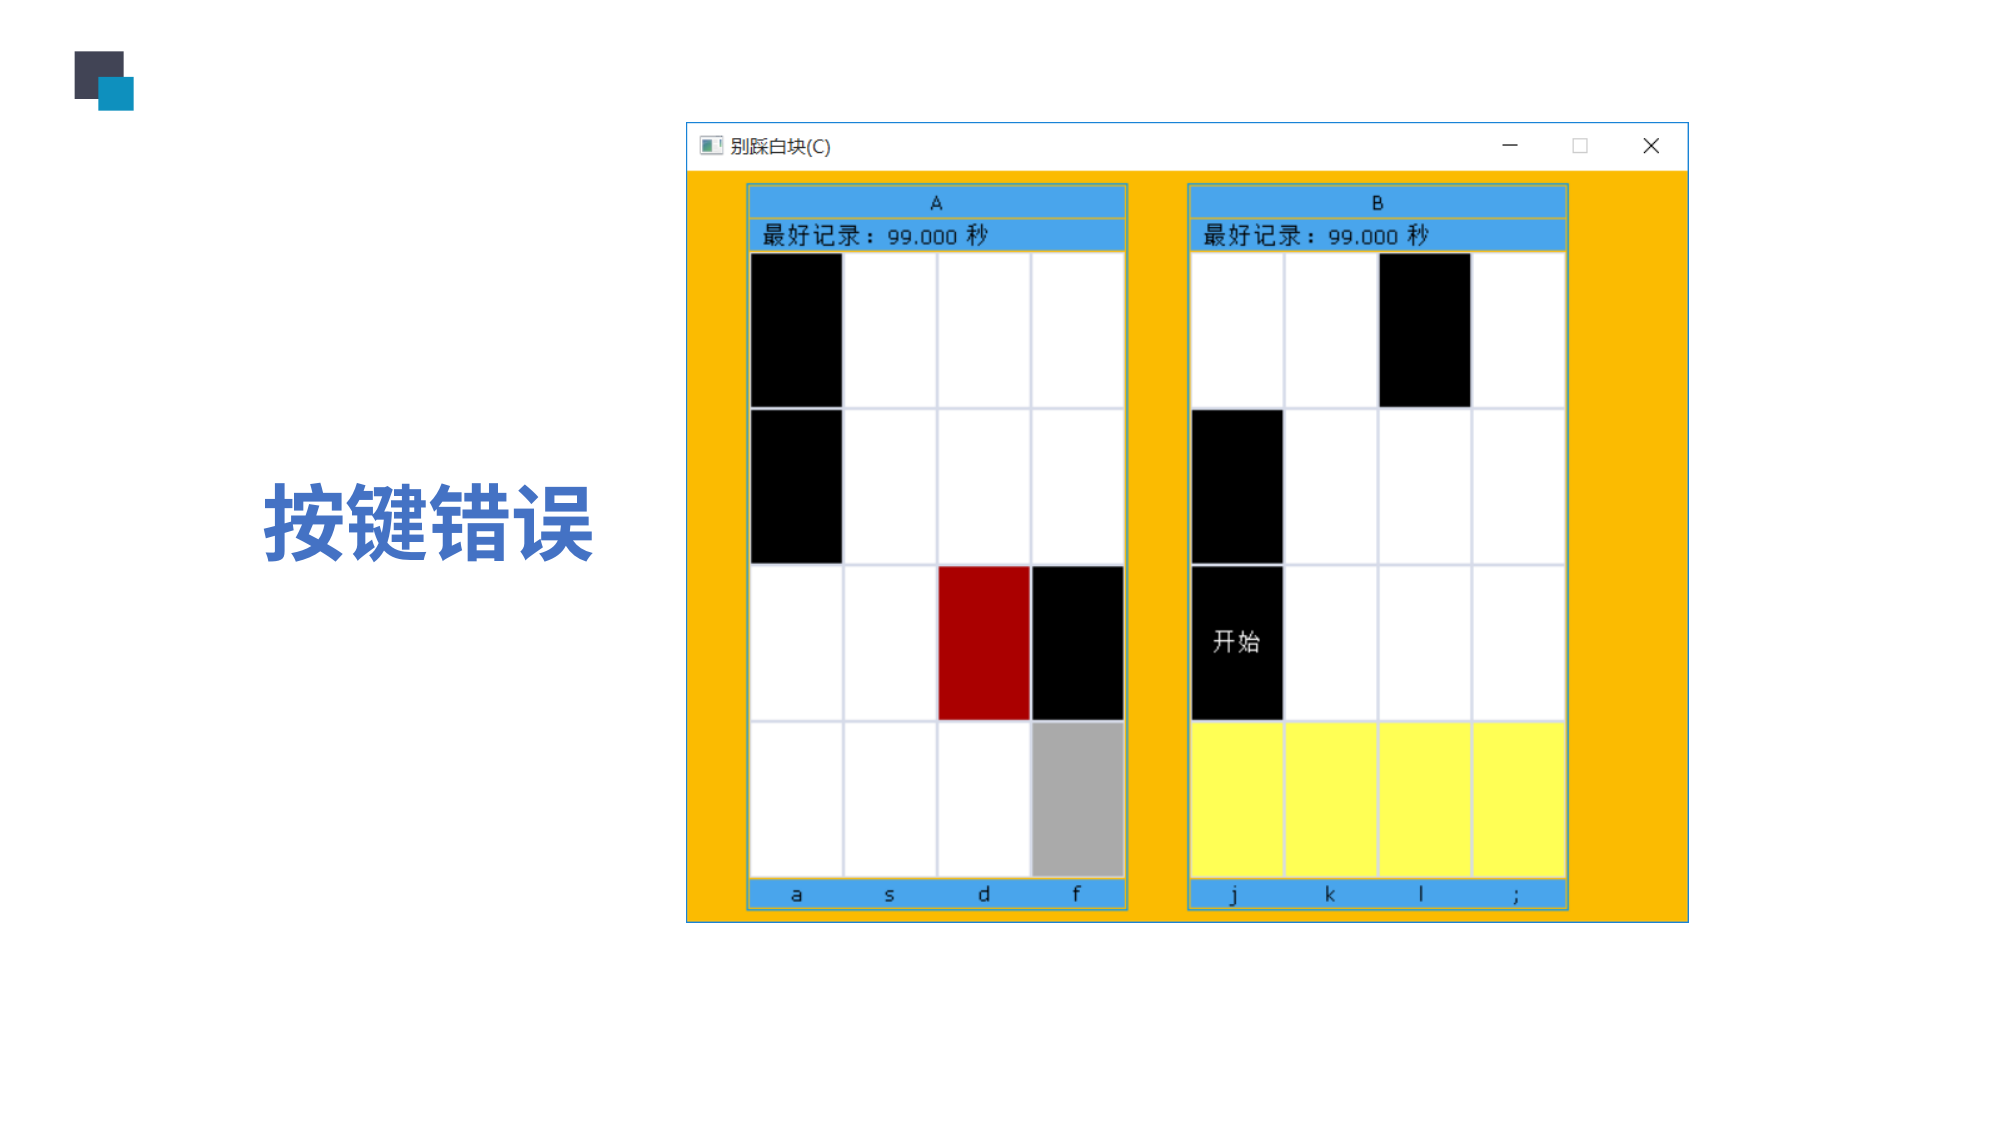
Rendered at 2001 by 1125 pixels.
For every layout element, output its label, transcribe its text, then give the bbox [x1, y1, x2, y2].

text_box 按键错误 [247, 464, 611, 579]
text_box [74, 51, 134, 111]
picture [686, 121, 1689, 923]
